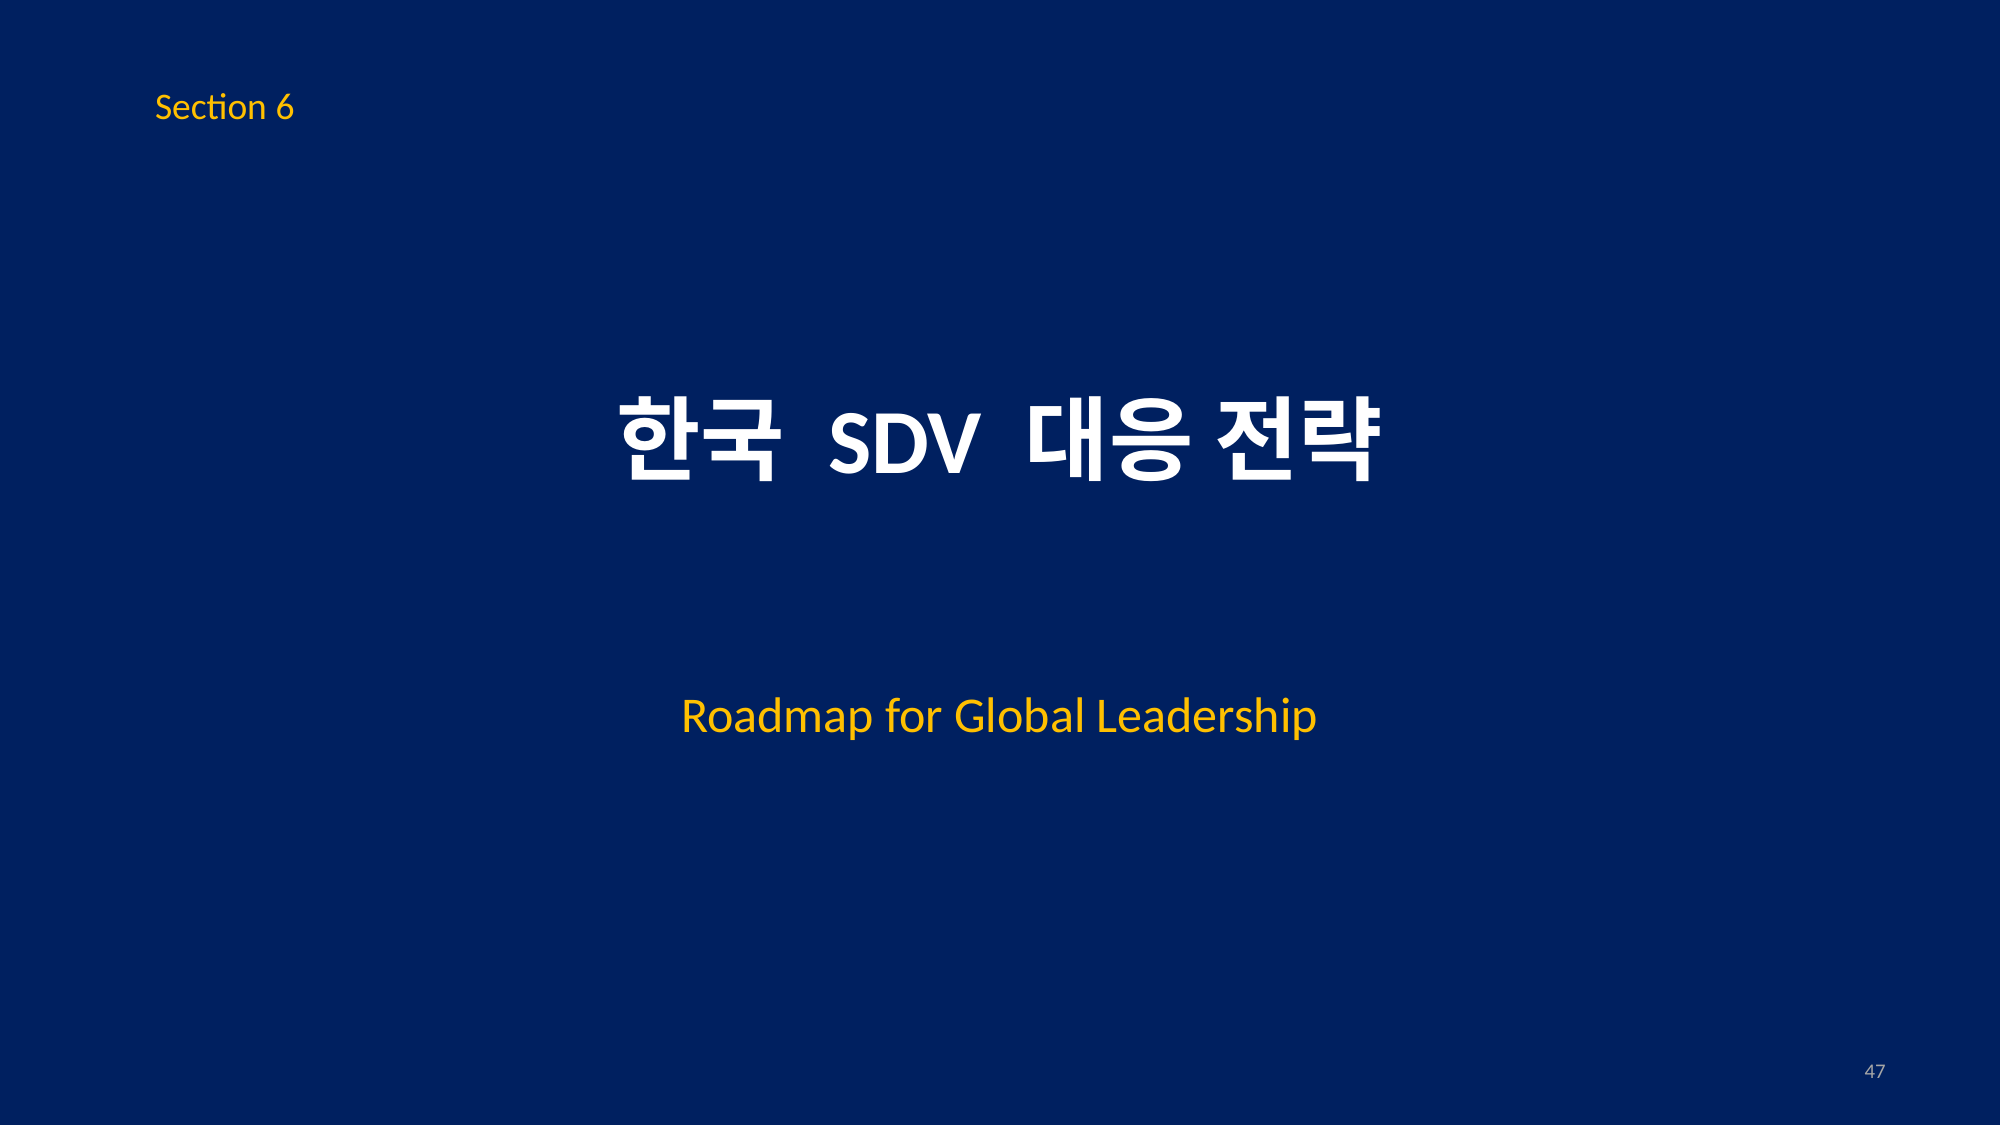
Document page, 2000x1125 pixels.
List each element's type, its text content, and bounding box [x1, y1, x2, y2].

text_box [0, 0, 2000, 1125]
text_box Roadmap for Global Leadership [666, 674, 1334, 750]
text_box 47 [1849, 1050, 1901, 1090]
text_box 한국 SDV 대응 전략 [601, 374, 1399, 500]
text_box Section 6 [140, 74, 310, 135]
